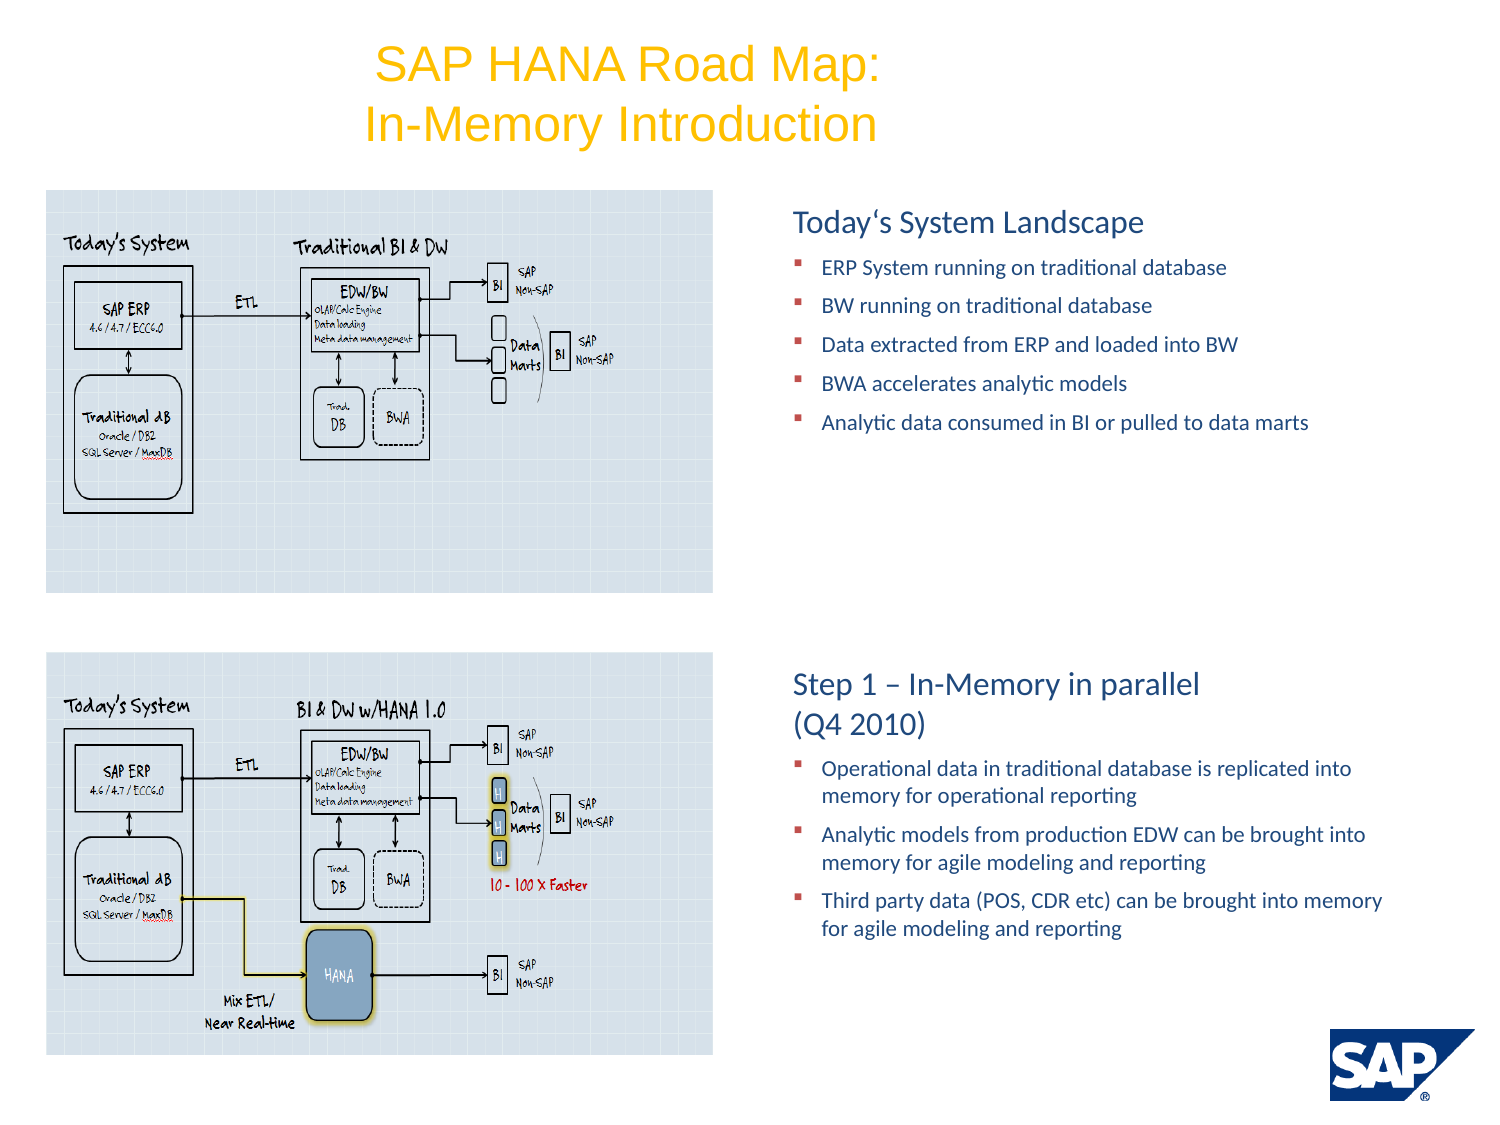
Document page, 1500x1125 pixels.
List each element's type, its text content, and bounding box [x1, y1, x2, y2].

title SAP HANA Road Map: In-Memory Introduction [40, 33, 1216, 151]
picture [45, 190, 713, 593]
picture [45, 652, 713, 1056]
text_box Today‘s System Landscape ERP System running on traditional database BW running on traditional database Data extracted from ERP and loaded into BW BWA accelerates analytic models Analytic data consumed in BI or pulled to data marts [778, 193, 1409, 443]
picture [1330, 1029, 1476, 1101]
text_box Step 1 – In-Memory in parallel (Q4 2010) Operational data in traditional database is replicated into memory for operational reporting Analytic models from production EDW can be brought into memory for agile modeling and reporting Third party data (POS, CDR etc) can be brought into memory for agile modeling and reporting [778, 654, 1427, 949]
